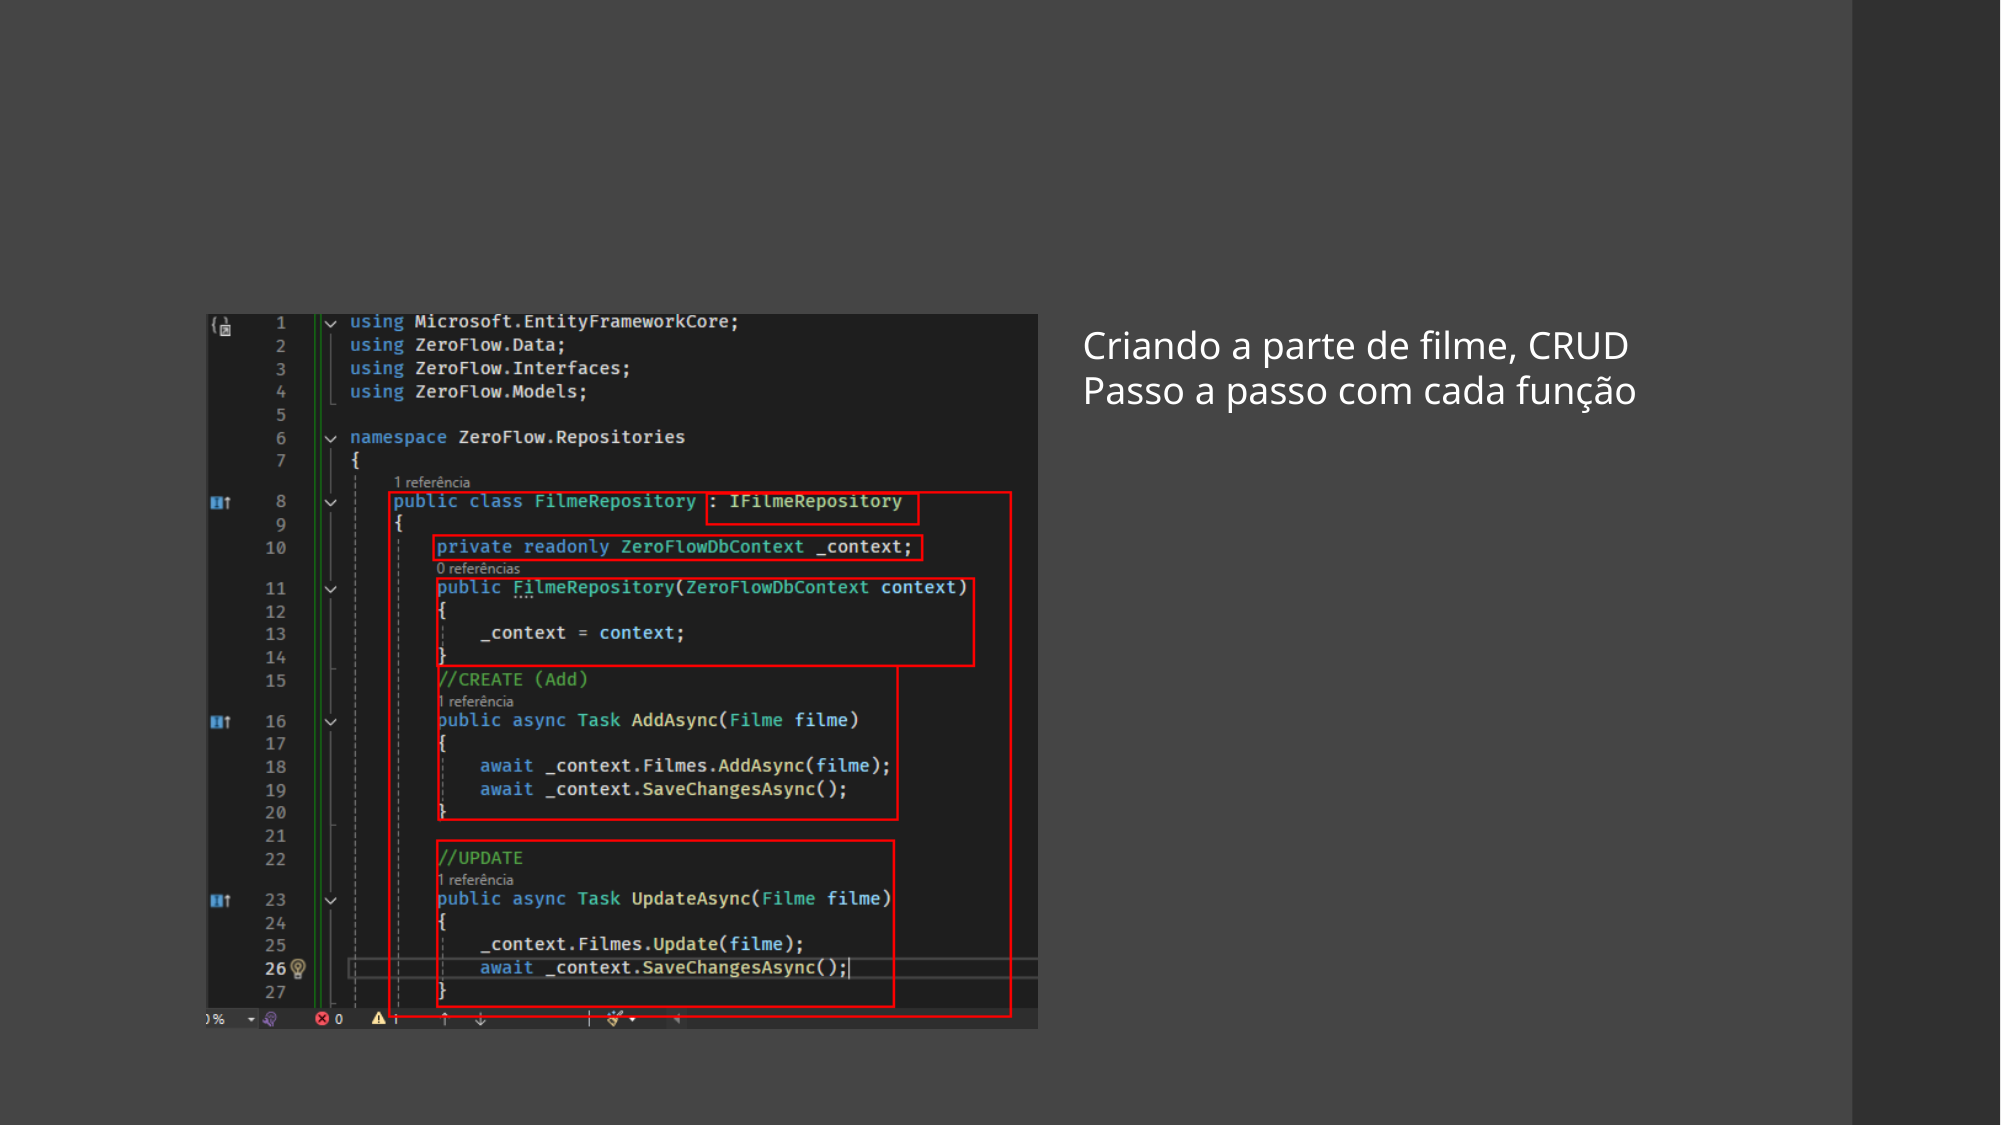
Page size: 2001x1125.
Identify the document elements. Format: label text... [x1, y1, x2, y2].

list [206, 314, 1038, 1030]
text_box Criando a parte de filme, CRUD Passo a passo com cada função [1068, 314, 1686, 420]
